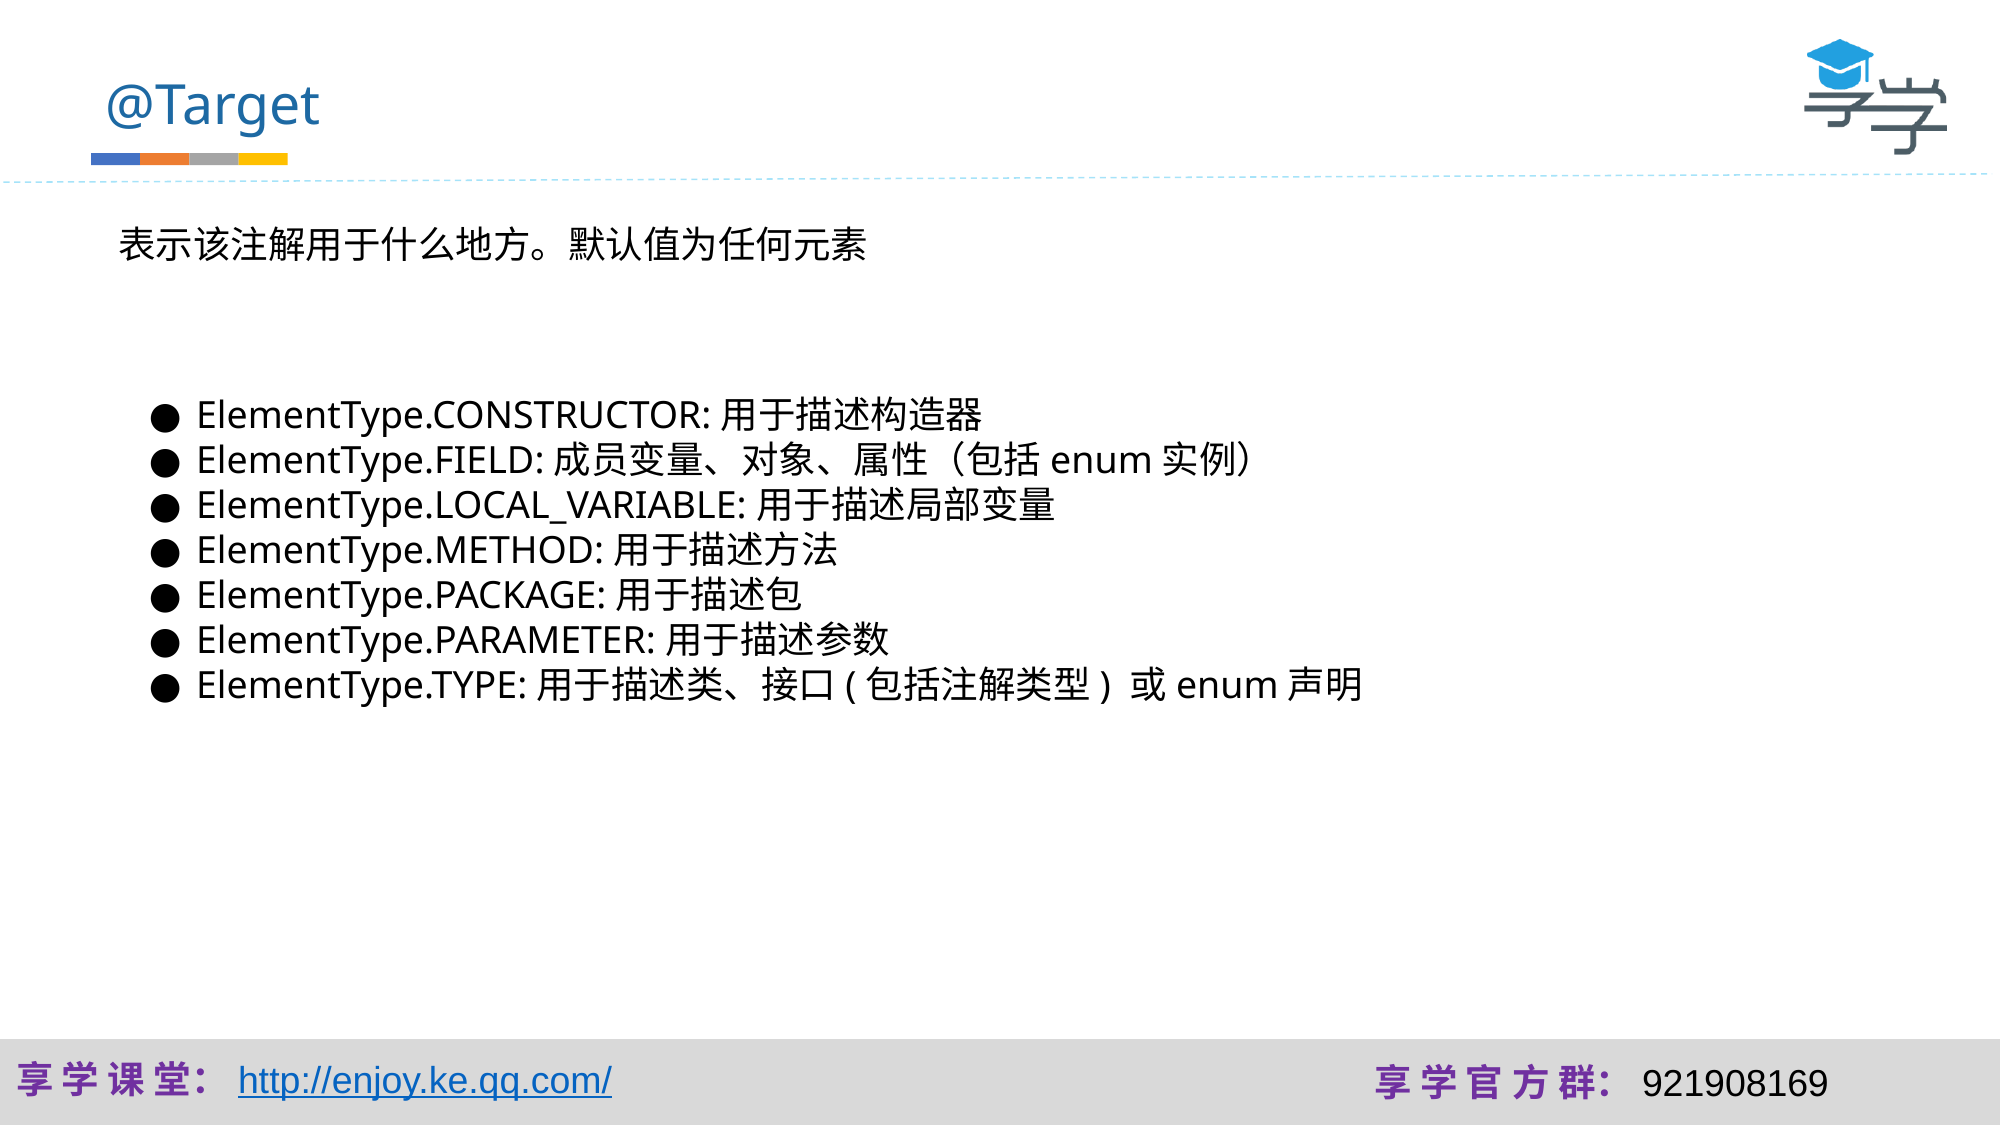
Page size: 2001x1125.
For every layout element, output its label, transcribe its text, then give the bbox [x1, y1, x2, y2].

text_box @Target [91, 61, 508, 144]
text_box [0, 173, 1993, 183]
text_box 表示该注解用于什么地方。默认值为任何元素 [103, 213, 893, 274]
picture [1799, 20, 1952, 173]
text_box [90, 152, 288, 166]
text_box ● ElementType.CONSTRUCTOR:用于描述构造器 ● ElementType.FIELD:成员变量、对象、属性（包括enum实例） ● ElementType.LOCAL_VARIABLE:用于描述局部变量 ● ElementType.METHOD:用于描述方法 ● ElementType.PACKAGE:用于描述包 ● ElementType.PARAMETER:用于描述参数 ● ElementType.TYPE:用于描述类、接口(包括注解类型) 或enum声明 [114, 383, 1421, 714]
